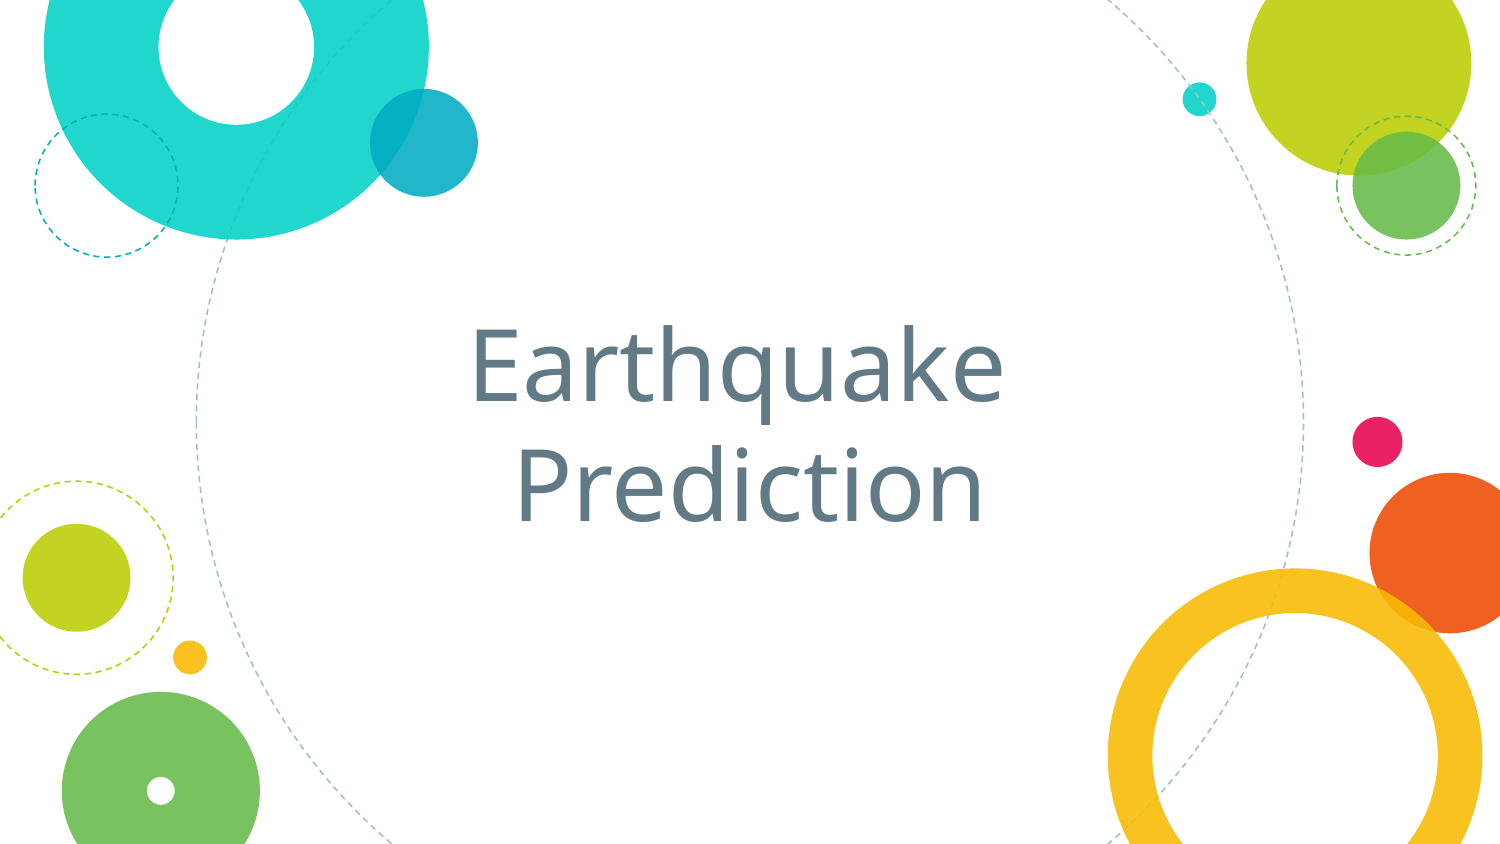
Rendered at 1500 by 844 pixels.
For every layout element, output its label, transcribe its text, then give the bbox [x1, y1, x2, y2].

title Earthquake Prediction [369, 326, 1130, 517]
